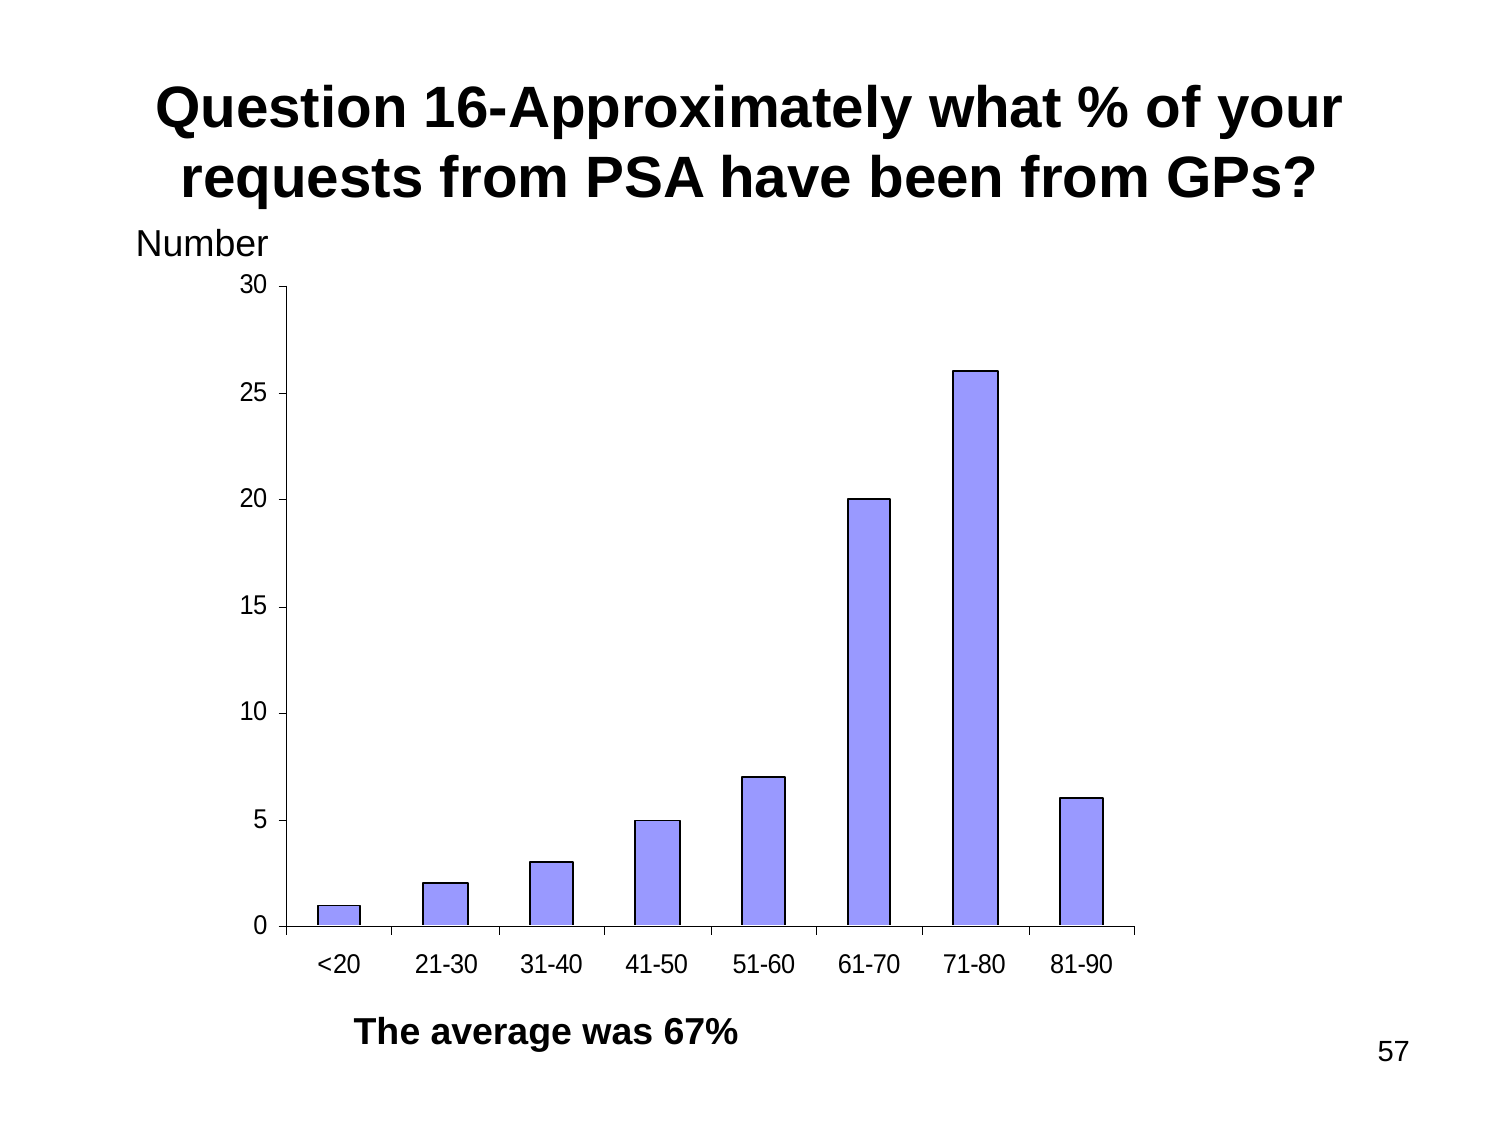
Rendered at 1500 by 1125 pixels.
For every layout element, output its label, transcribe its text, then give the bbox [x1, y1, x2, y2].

text_box Number [120, 211, 284, 272]
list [206, 231, 1164, 1022]
slide_number 57 [1074, 1024, 1426, 1103]
text_box The average was 67% [338, 1030, 754, 1060]
title Question 16-Approximately what % of your requests from PSA have been from GPs? [75, 45, 1425, 233]
